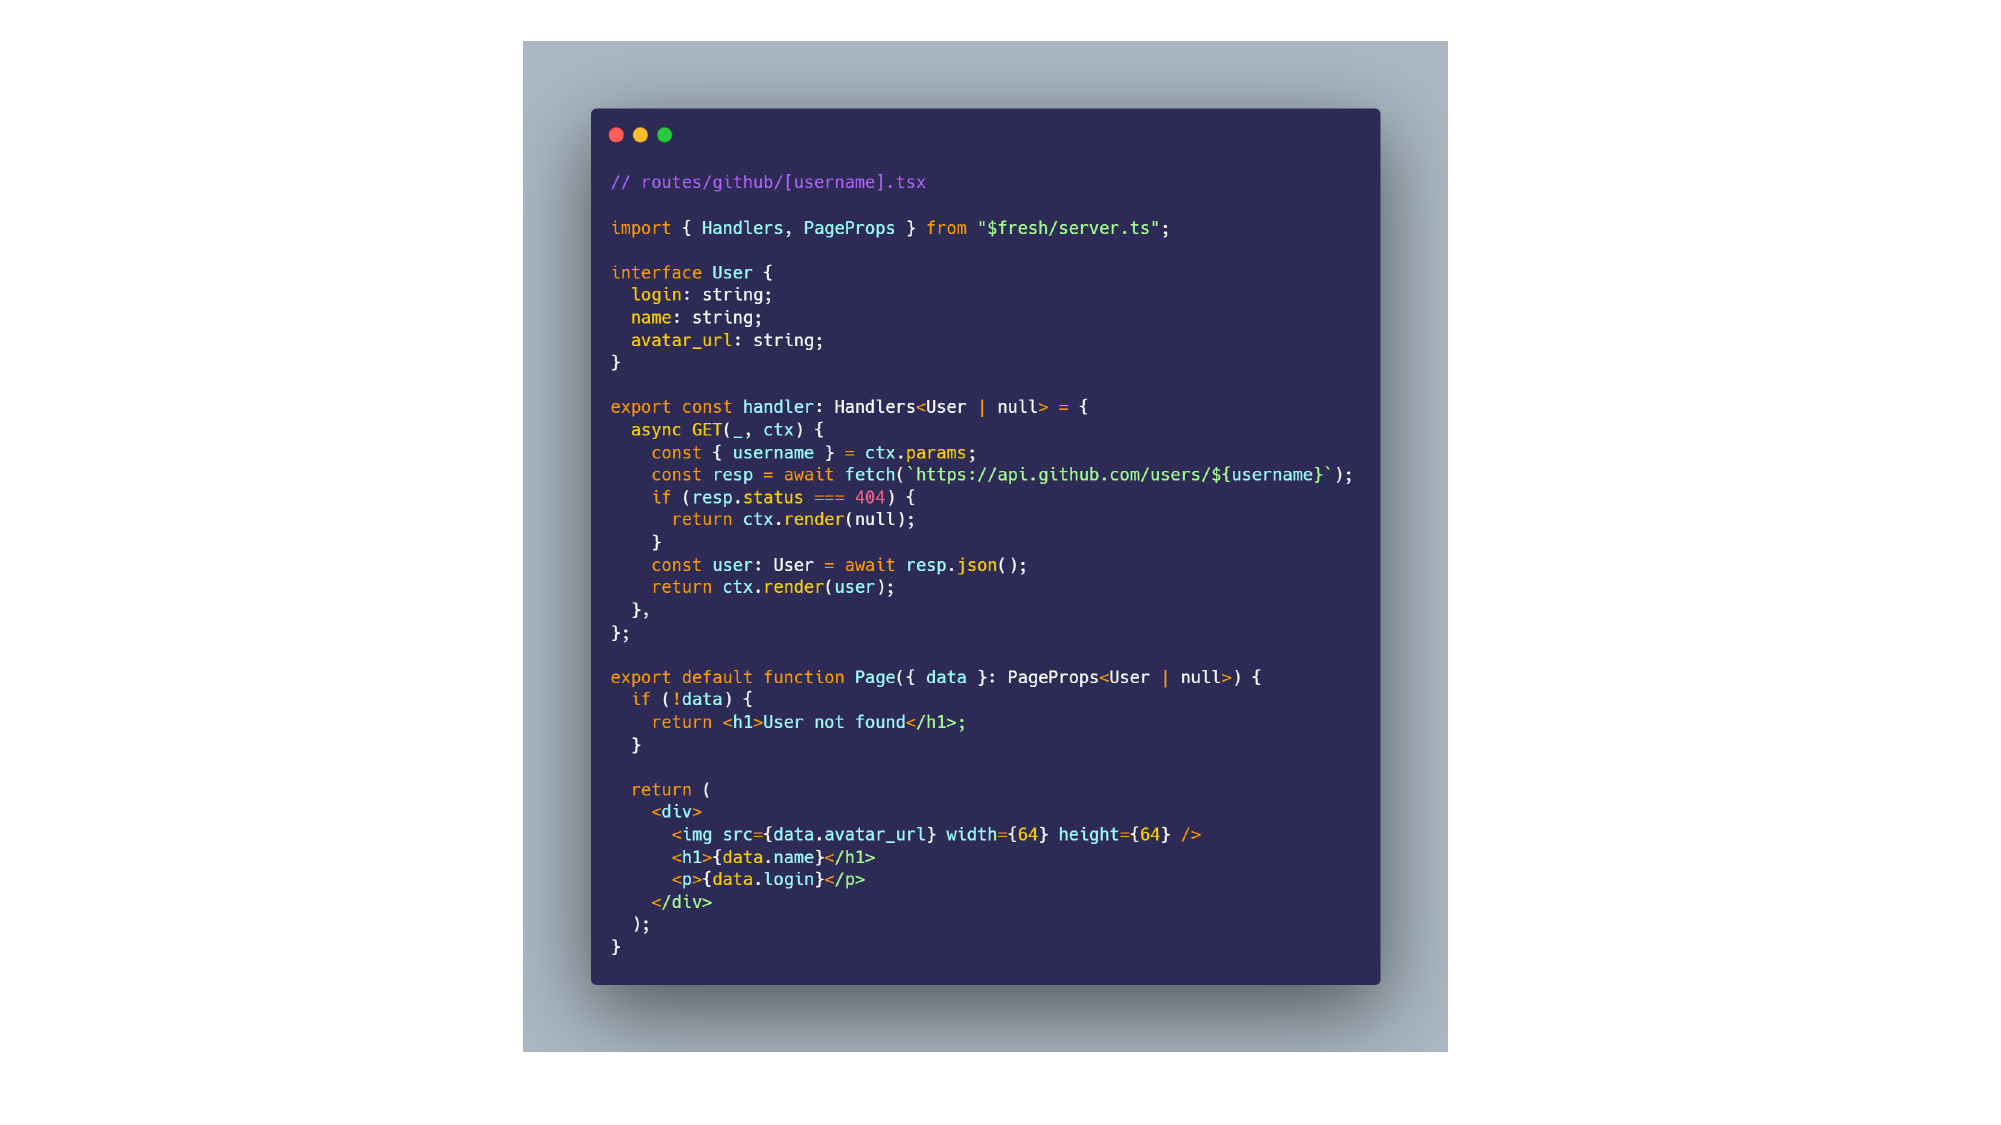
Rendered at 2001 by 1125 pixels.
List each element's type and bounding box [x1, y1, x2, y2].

list [523, 41, 1448, 1052]
